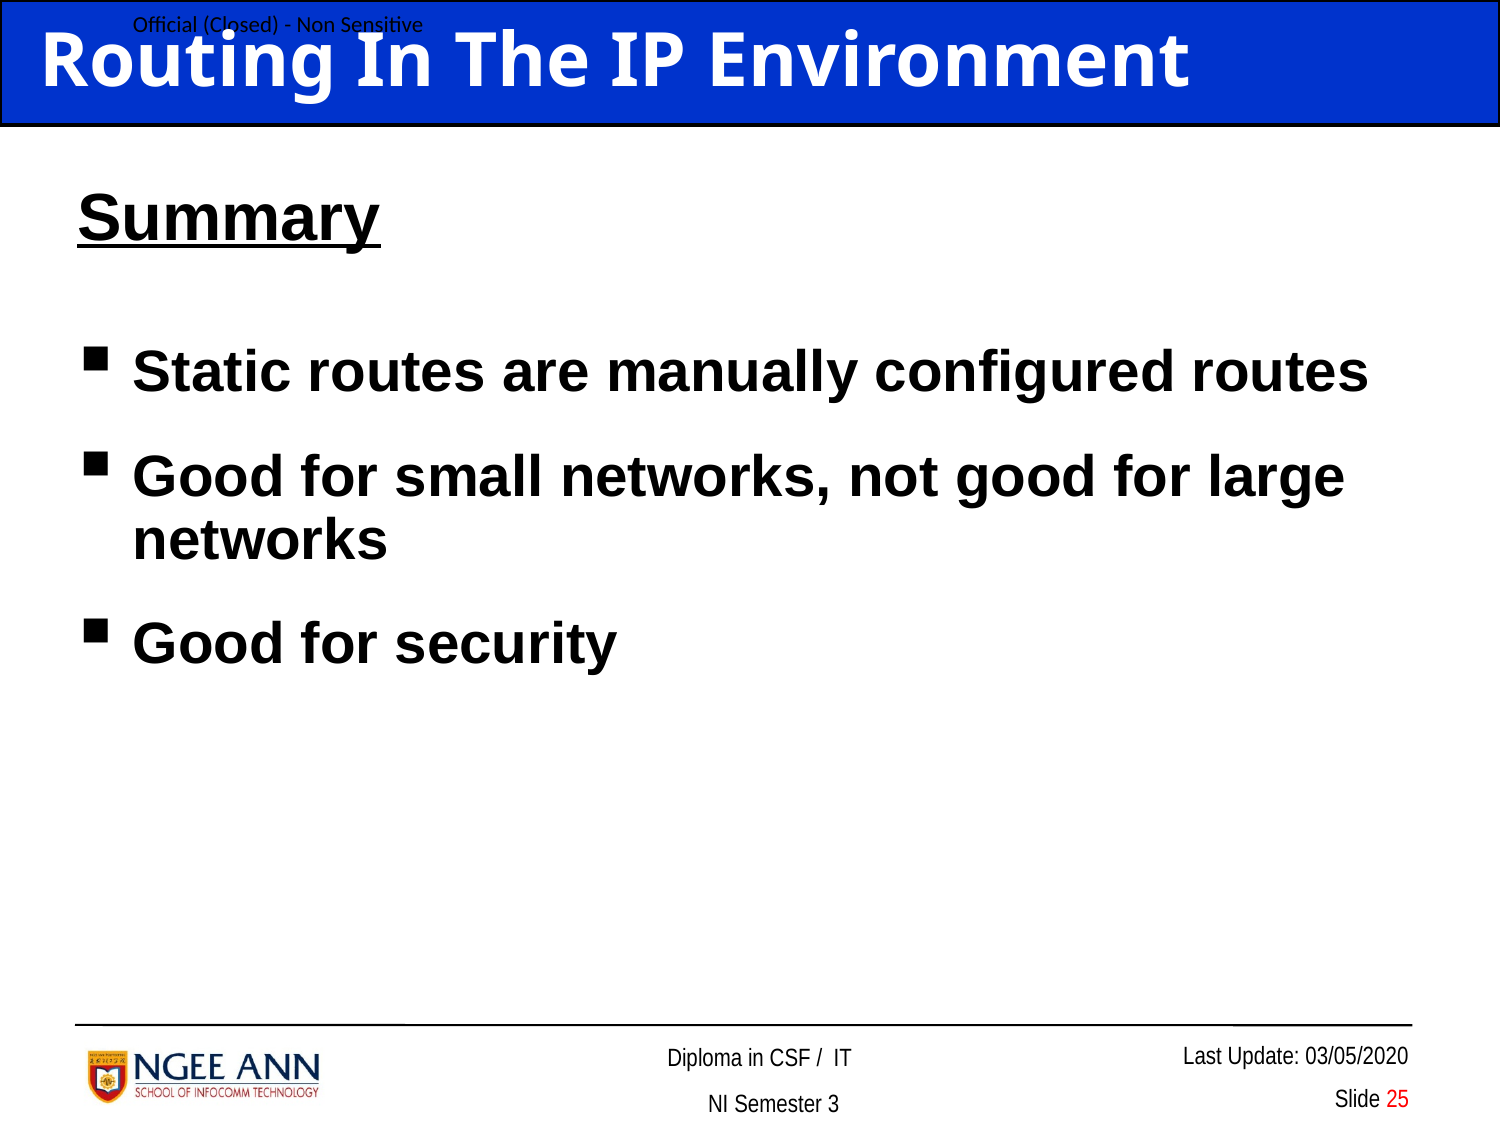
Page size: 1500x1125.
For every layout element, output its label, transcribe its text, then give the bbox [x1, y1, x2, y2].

list Summary Static routes are manually configured routes Good for small networks, not good for large networks Good for security [62, 174, 1400, 1025]
title Routing In The IP Environment [24, 0, 1500, 113]
picture [62, 1028, 344, 1125]
